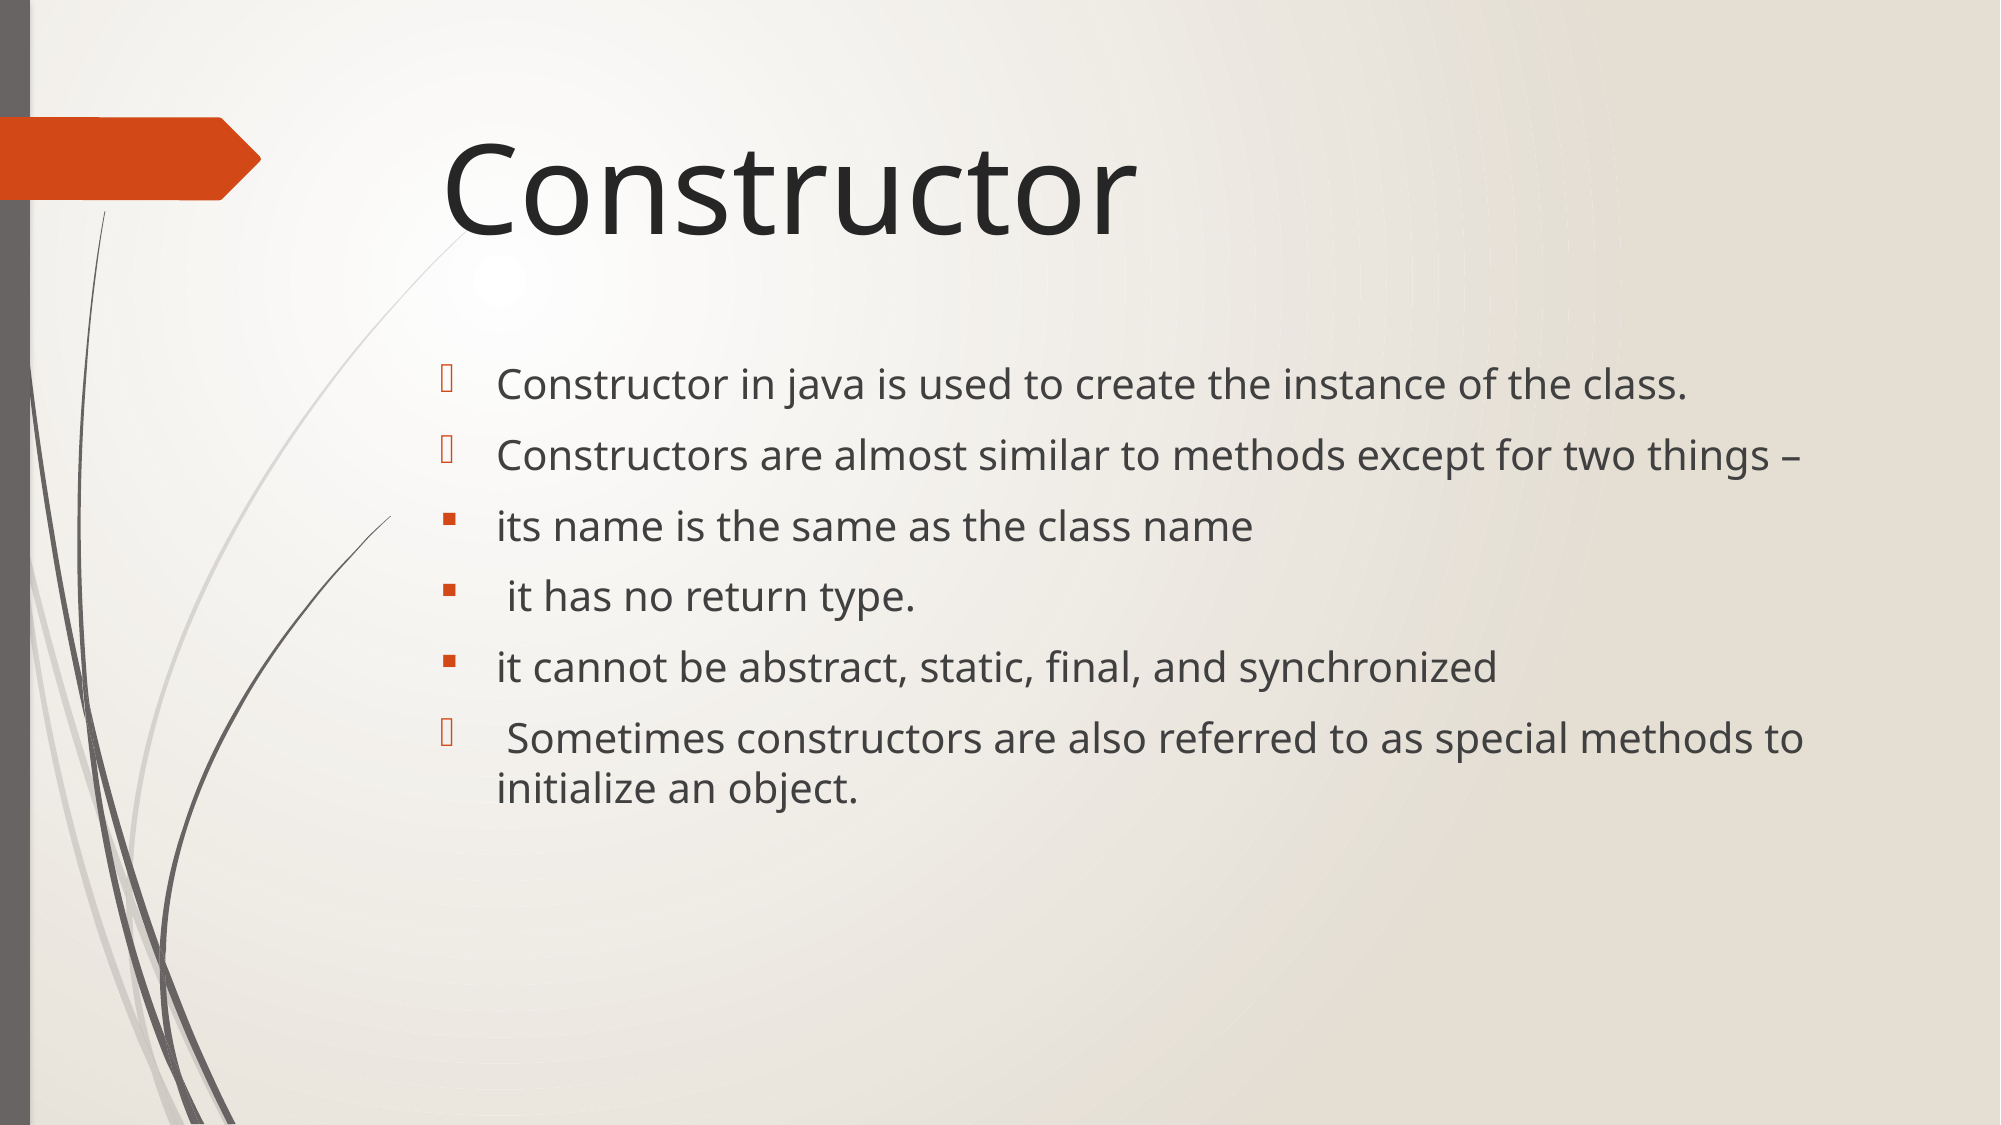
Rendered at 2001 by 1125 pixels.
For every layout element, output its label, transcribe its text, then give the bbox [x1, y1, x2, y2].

list Constructor in java is used to create the instance of the class. Constructors are almost similar to methods except for two things – its name is the same as the class name it has no return type. it cannot be abstract, static, final, and synchronized Sometimes constructors are also referred to as special methods to initialize an object. [424, 350, 1888, 970]
title Constructor [425, 102, 1888, 313]
